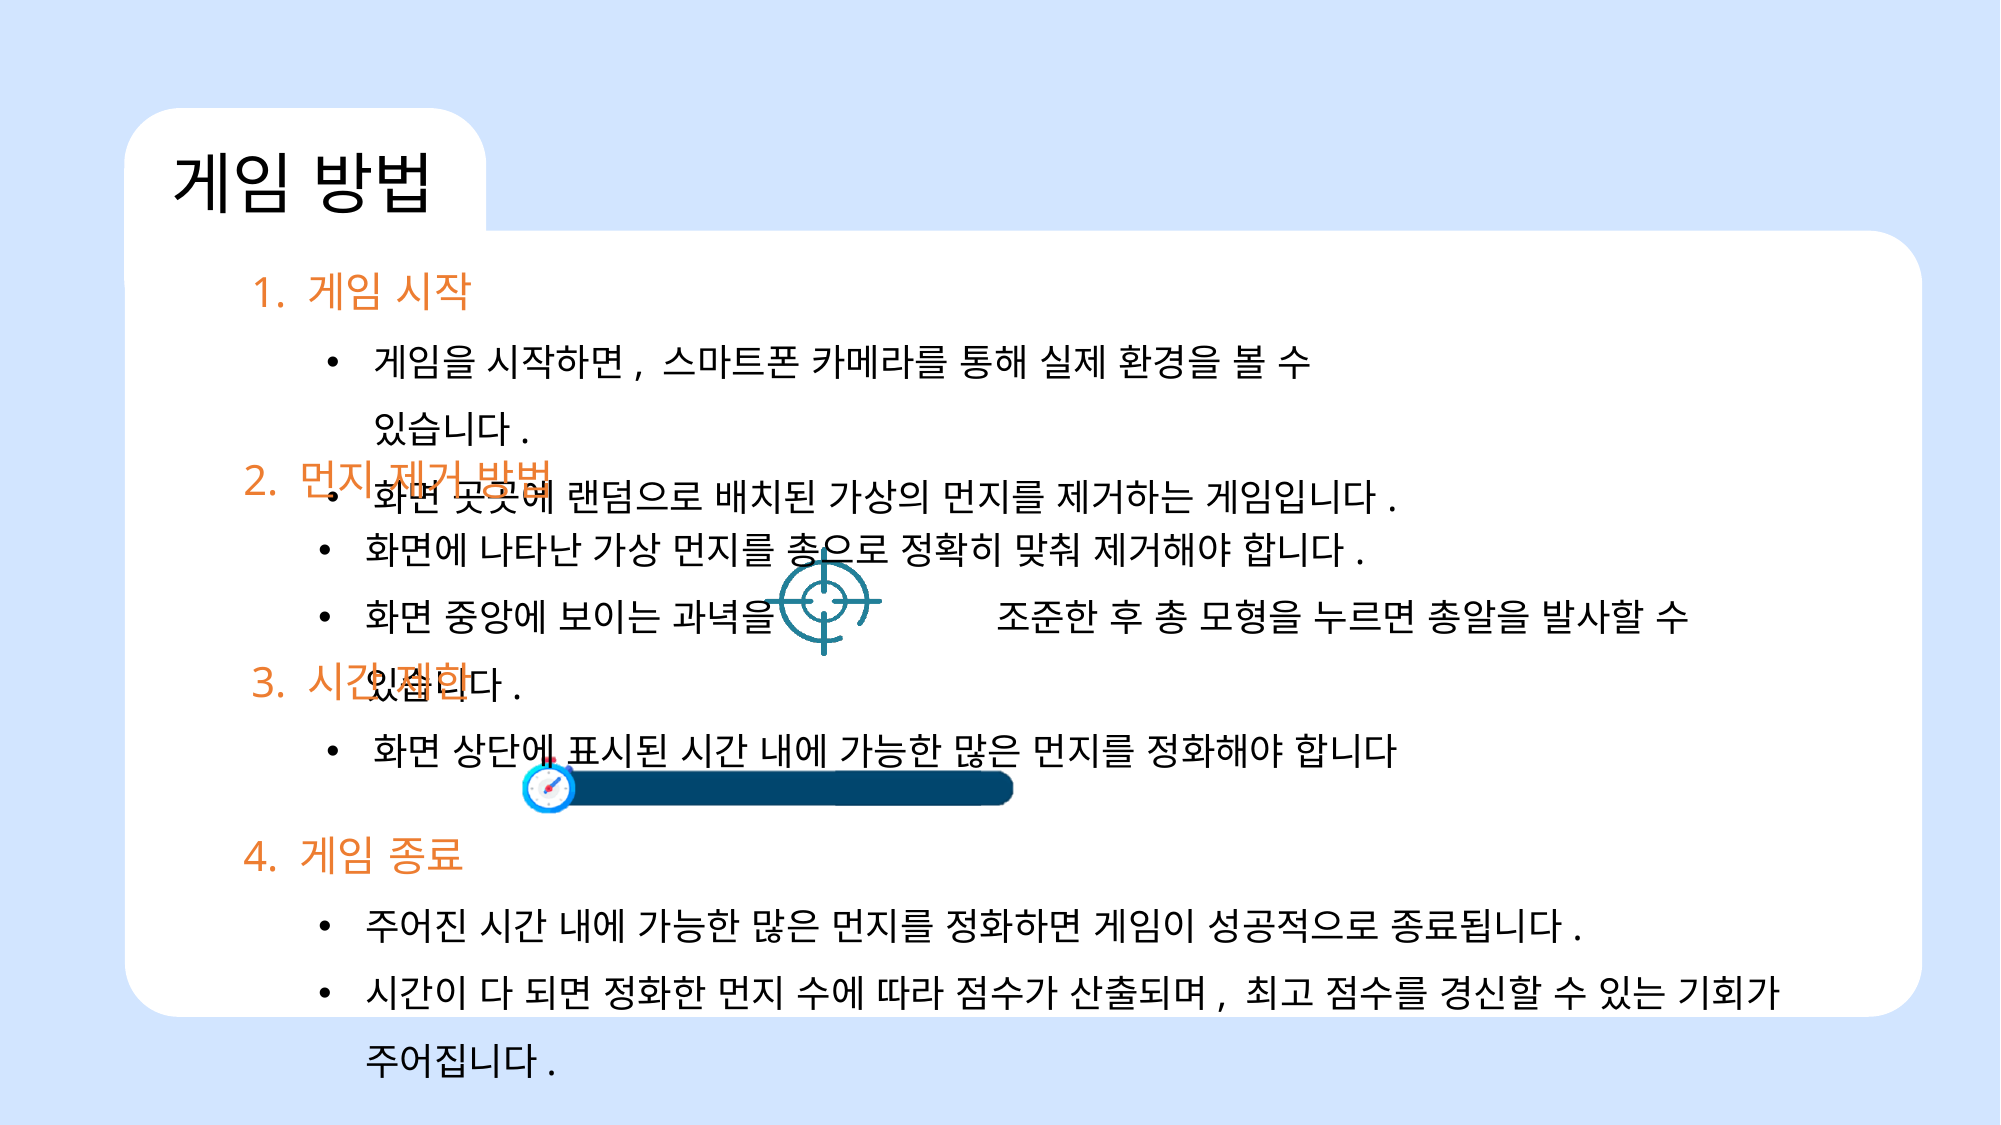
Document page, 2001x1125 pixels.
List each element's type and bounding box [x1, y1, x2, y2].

text_box [124, 108, 1923, 1017]
picture [0, 0, 2000, 1125]
